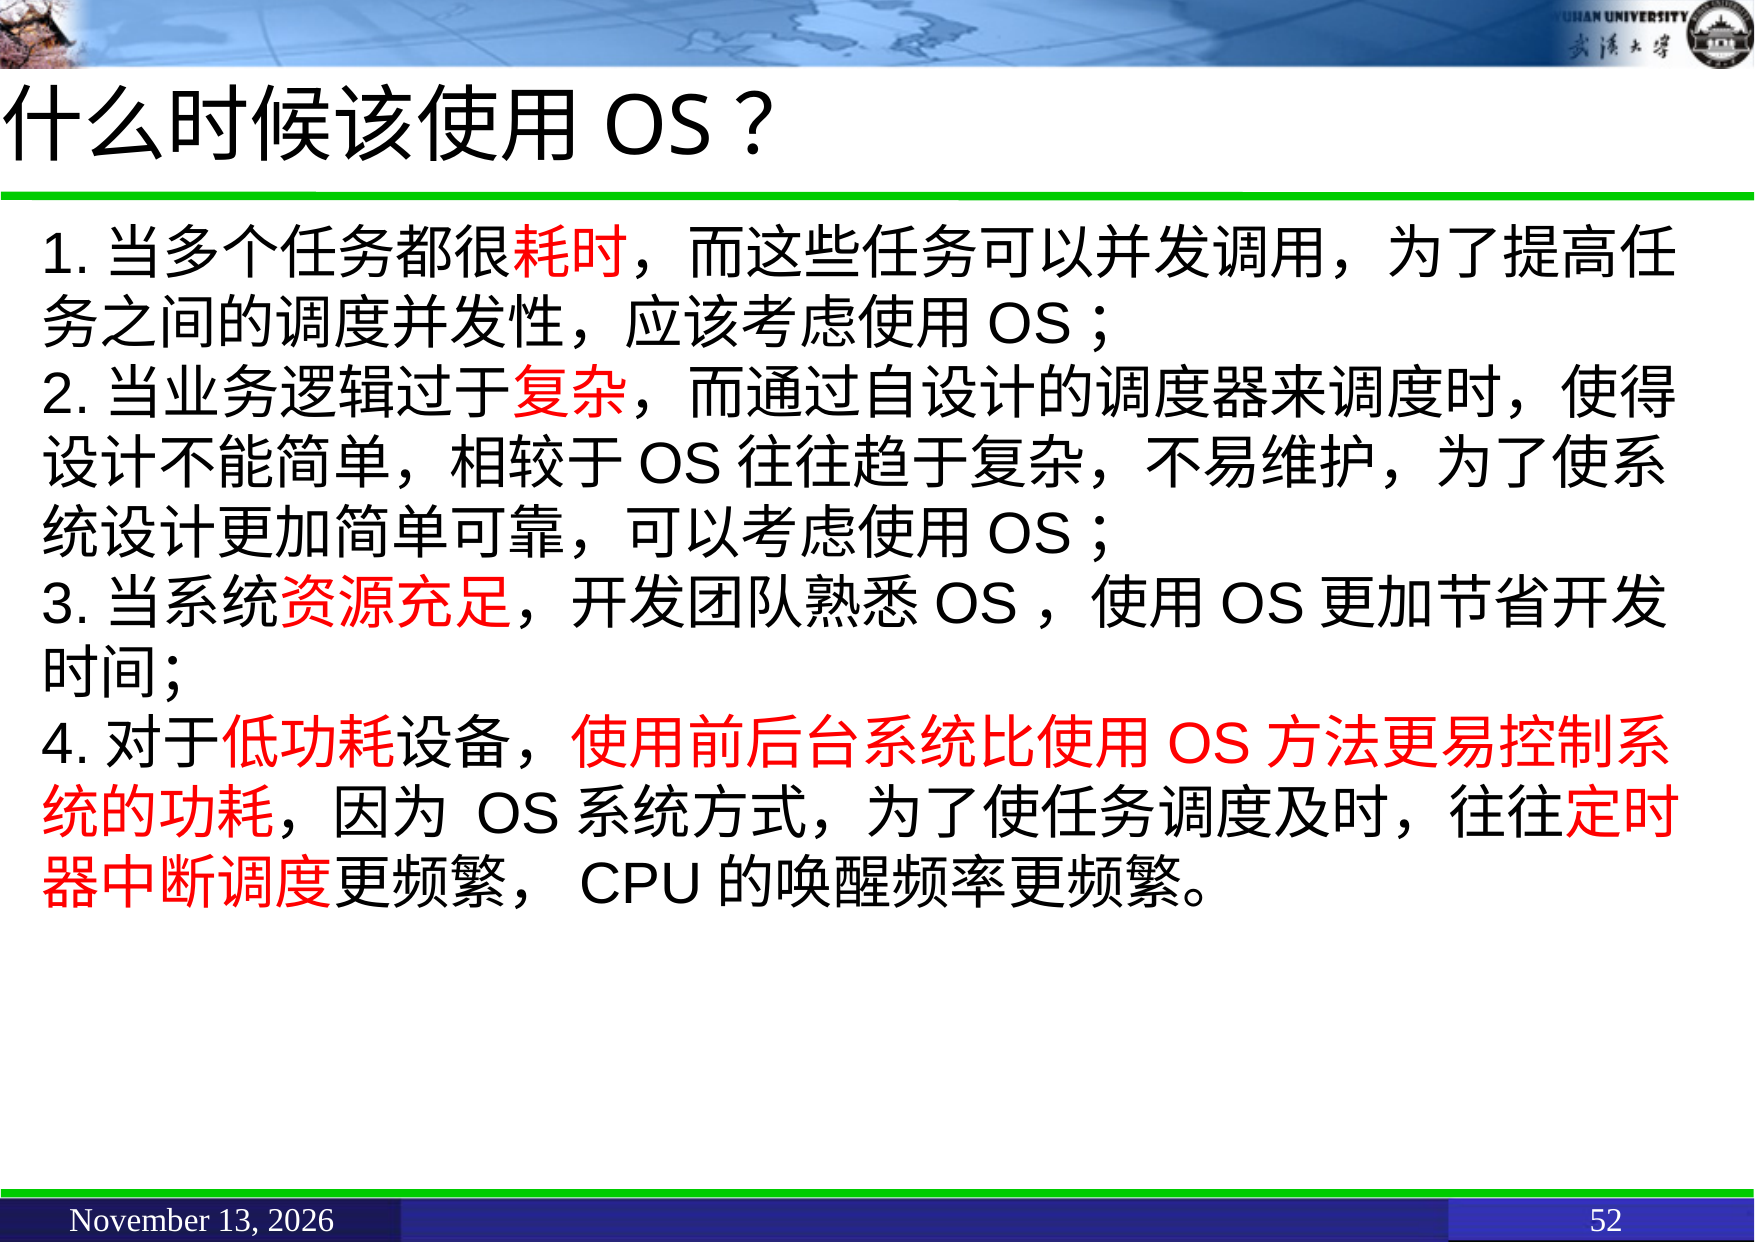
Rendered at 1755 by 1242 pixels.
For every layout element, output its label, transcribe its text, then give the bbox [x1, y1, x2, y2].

text_box 1.当多个任务都很耗时，而这些任务可以并发调用，为了提高任务之间的调度并发性，应该考虑使用OS； 2.当业务逻辑过于复杂，而通过自设计的调度器来调度时，使得设计不能简单，相较于OS往往趋于复杂，不易维护，为了使系统设计更加简单可靠，可以考虑使用OS； 3.当系统资源充足，开发团队熟悉OS，使用OS更加节省开发时间； 4.对于低功耗设备，使用前后台系统比使用OS方法更易控制系统的功耗，因为 OS系统方式，为了使任务调度及时，往往定时器中断调度更频繁，CPU的唤醒频率更频繁。 [27, 208, 1728, 968]
footer [405, 1193, 1440, 1242]
slide_number 52 [1443, 1193, 1754, 1242]
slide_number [2, 1193, 403, 1242]
title 什么时候该使用OS？ [0, 70, 1755, 184]
picture [0, 0, 1755, 69]
